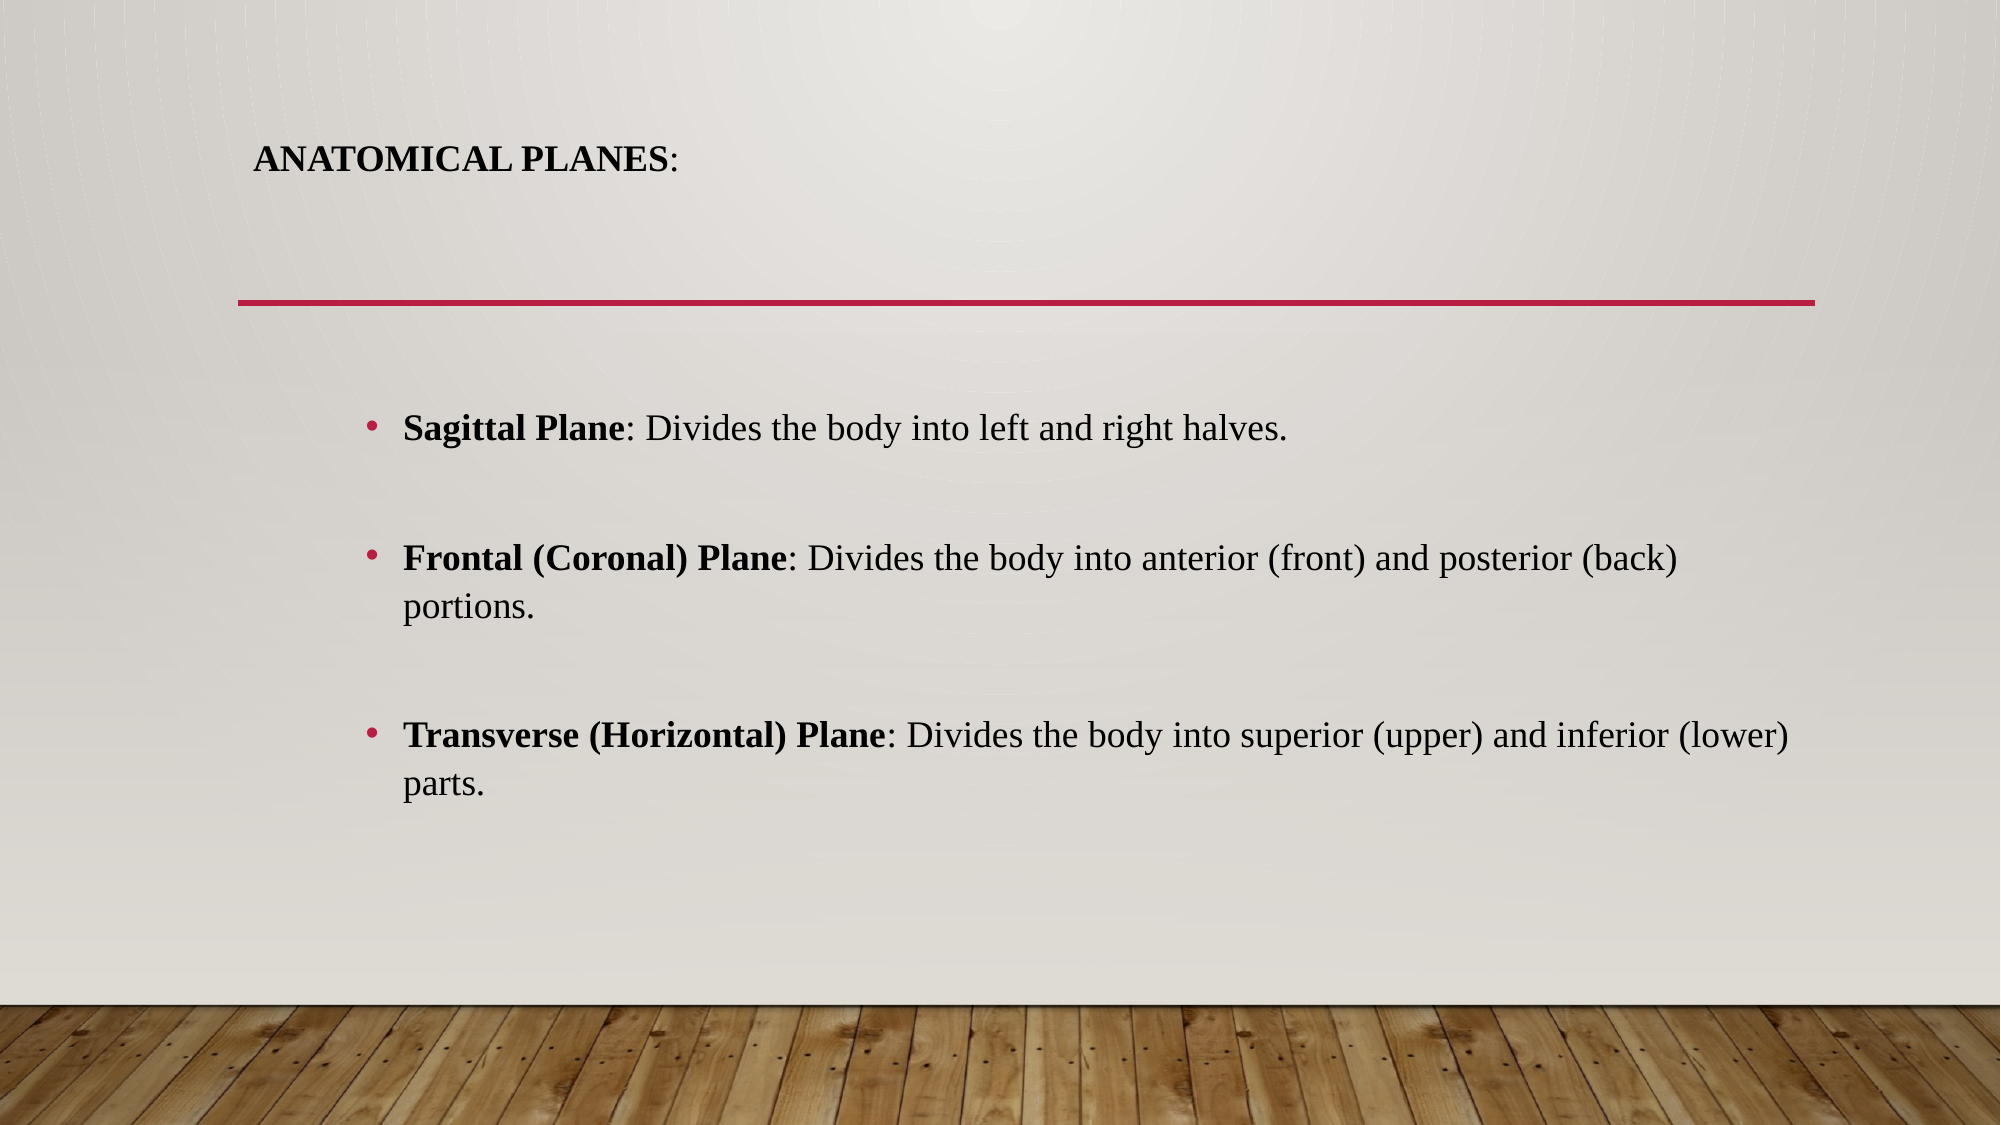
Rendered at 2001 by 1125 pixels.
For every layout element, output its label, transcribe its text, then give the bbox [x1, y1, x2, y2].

title Anatomical Planes: [238, 131, 1814, 305]
picture [0, 1005, 2000, 1125]
list Sagittal Plane: Divides the body into left and right halves. Frontal (Coronal) Plane: Divides the body into anterior (front) and posterior (back) portions. Transverse (Horizontal) Plane: Divides the body into superior (upper) and inferior (lower) parts. [238, 330, 1814, 897]
